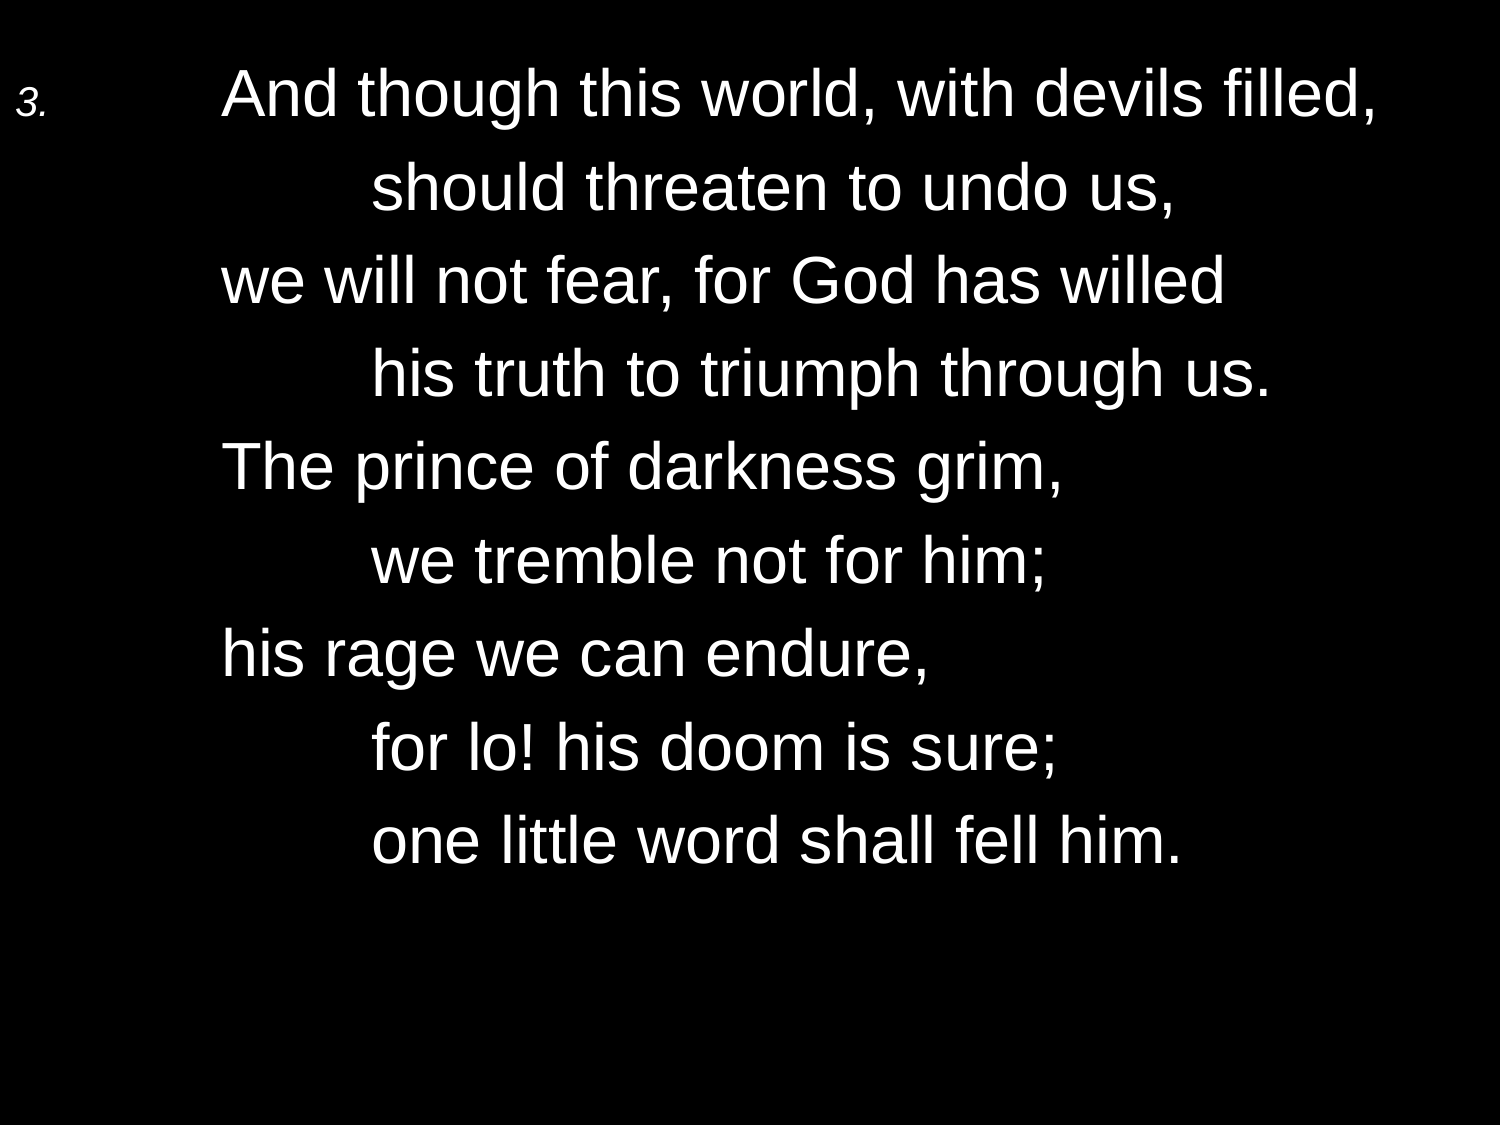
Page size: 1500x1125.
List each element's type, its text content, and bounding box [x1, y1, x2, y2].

list 3. And though this world, with devils filled, should threaten to undo us, we will not fear, for God has willed his truth to triumph through us. The prince of darkness grim, we tremble not for him; his rage we can endure, for lo! his doom is sure; one little word shall fell him. [0, 42, 1500, 1047]
